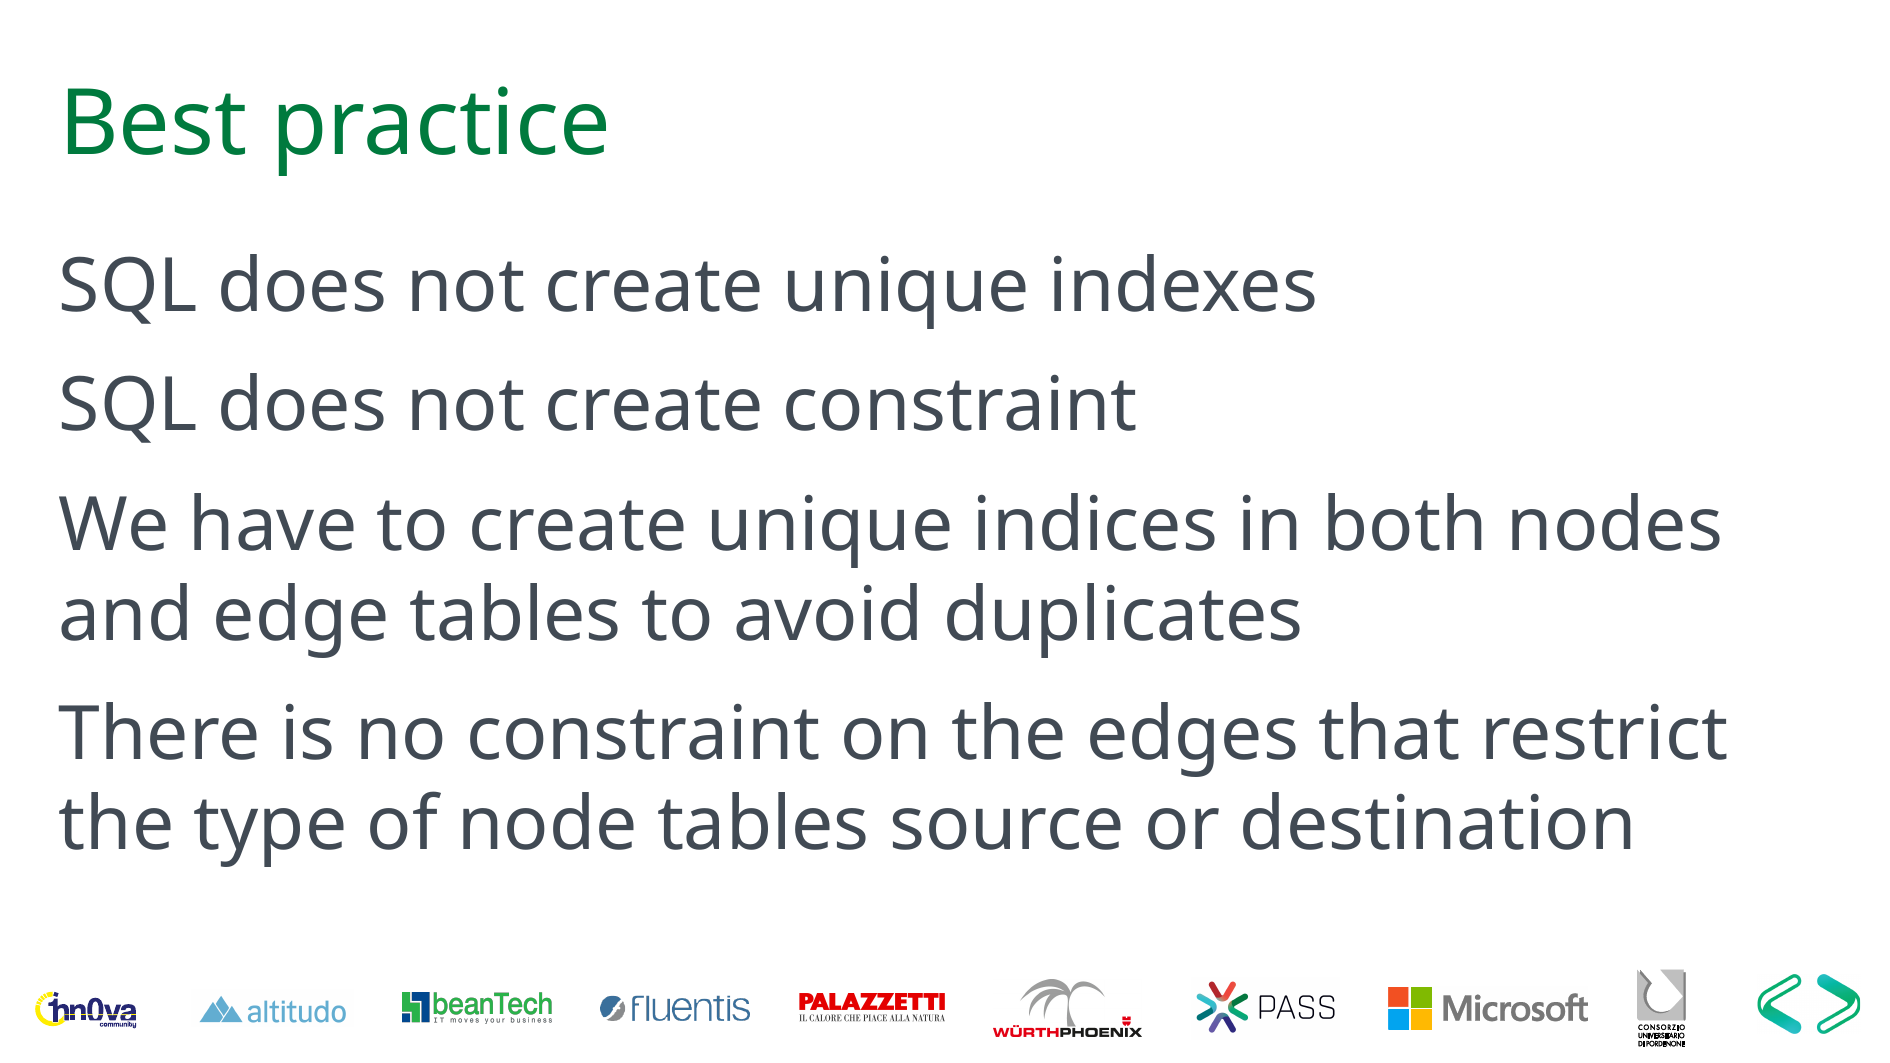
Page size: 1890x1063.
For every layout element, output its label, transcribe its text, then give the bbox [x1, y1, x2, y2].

picture [402, 992, 552, 1024]
picture [799, 993, 945, 1023]
picture [1191, 977, 1340, 1040]
list SQL does not create unique indexes SQL does not create constraint We have to create unique indices in both nodes and edge tables to avoid duplicates There is no constraint on the edges that restrict the type of node tables source or destination [59, 236, 1831, 952]
title Best practice [59, 59, 1831, 178]
picture [600, 992, 750, 1024]
picture [993, 979, 1142, 1037]
